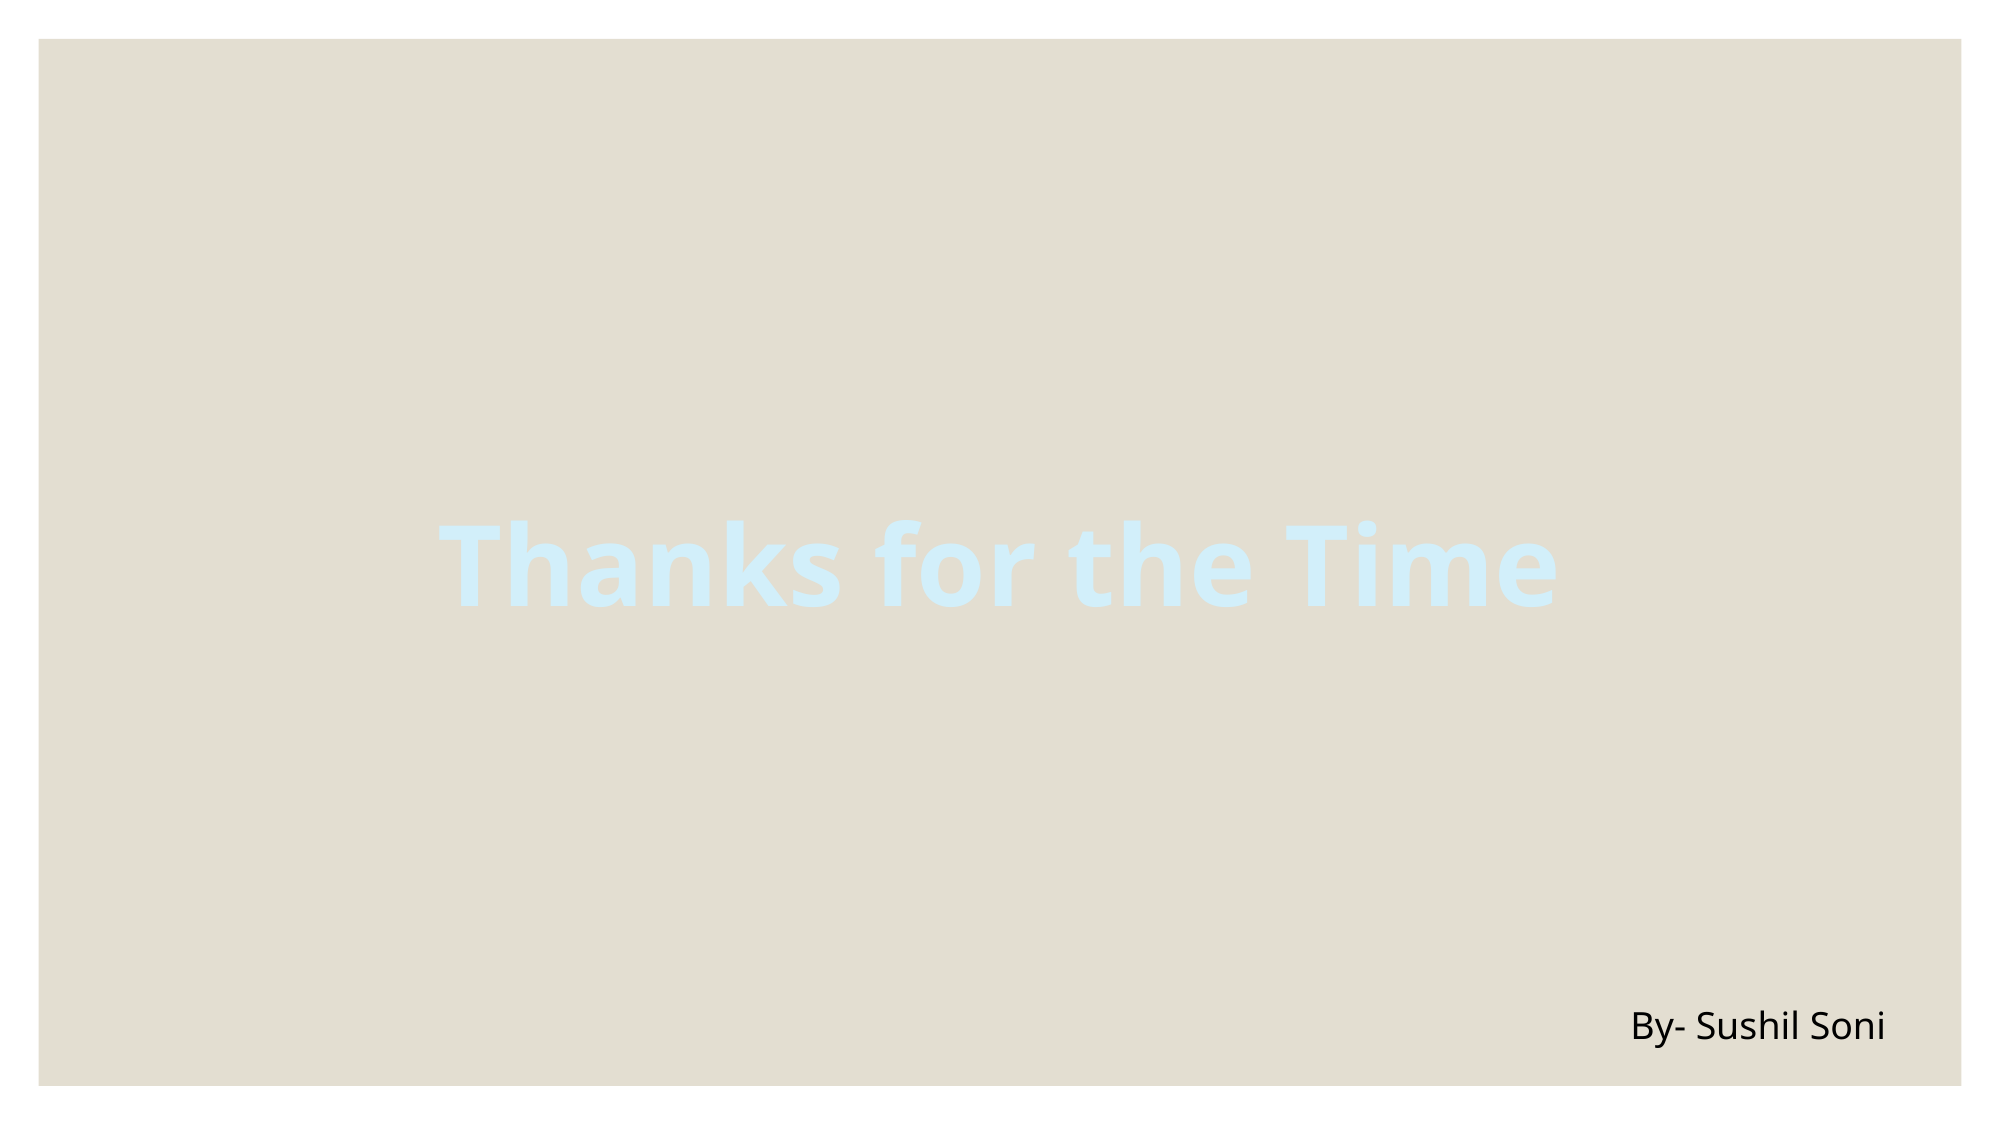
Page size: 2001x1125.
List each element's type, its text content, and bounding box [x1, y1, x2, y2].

text_box Thanks for the Time [422, 486, 1578, 637]
text_box By- Sushil Soni [1615, 994, 1902, 1054]
